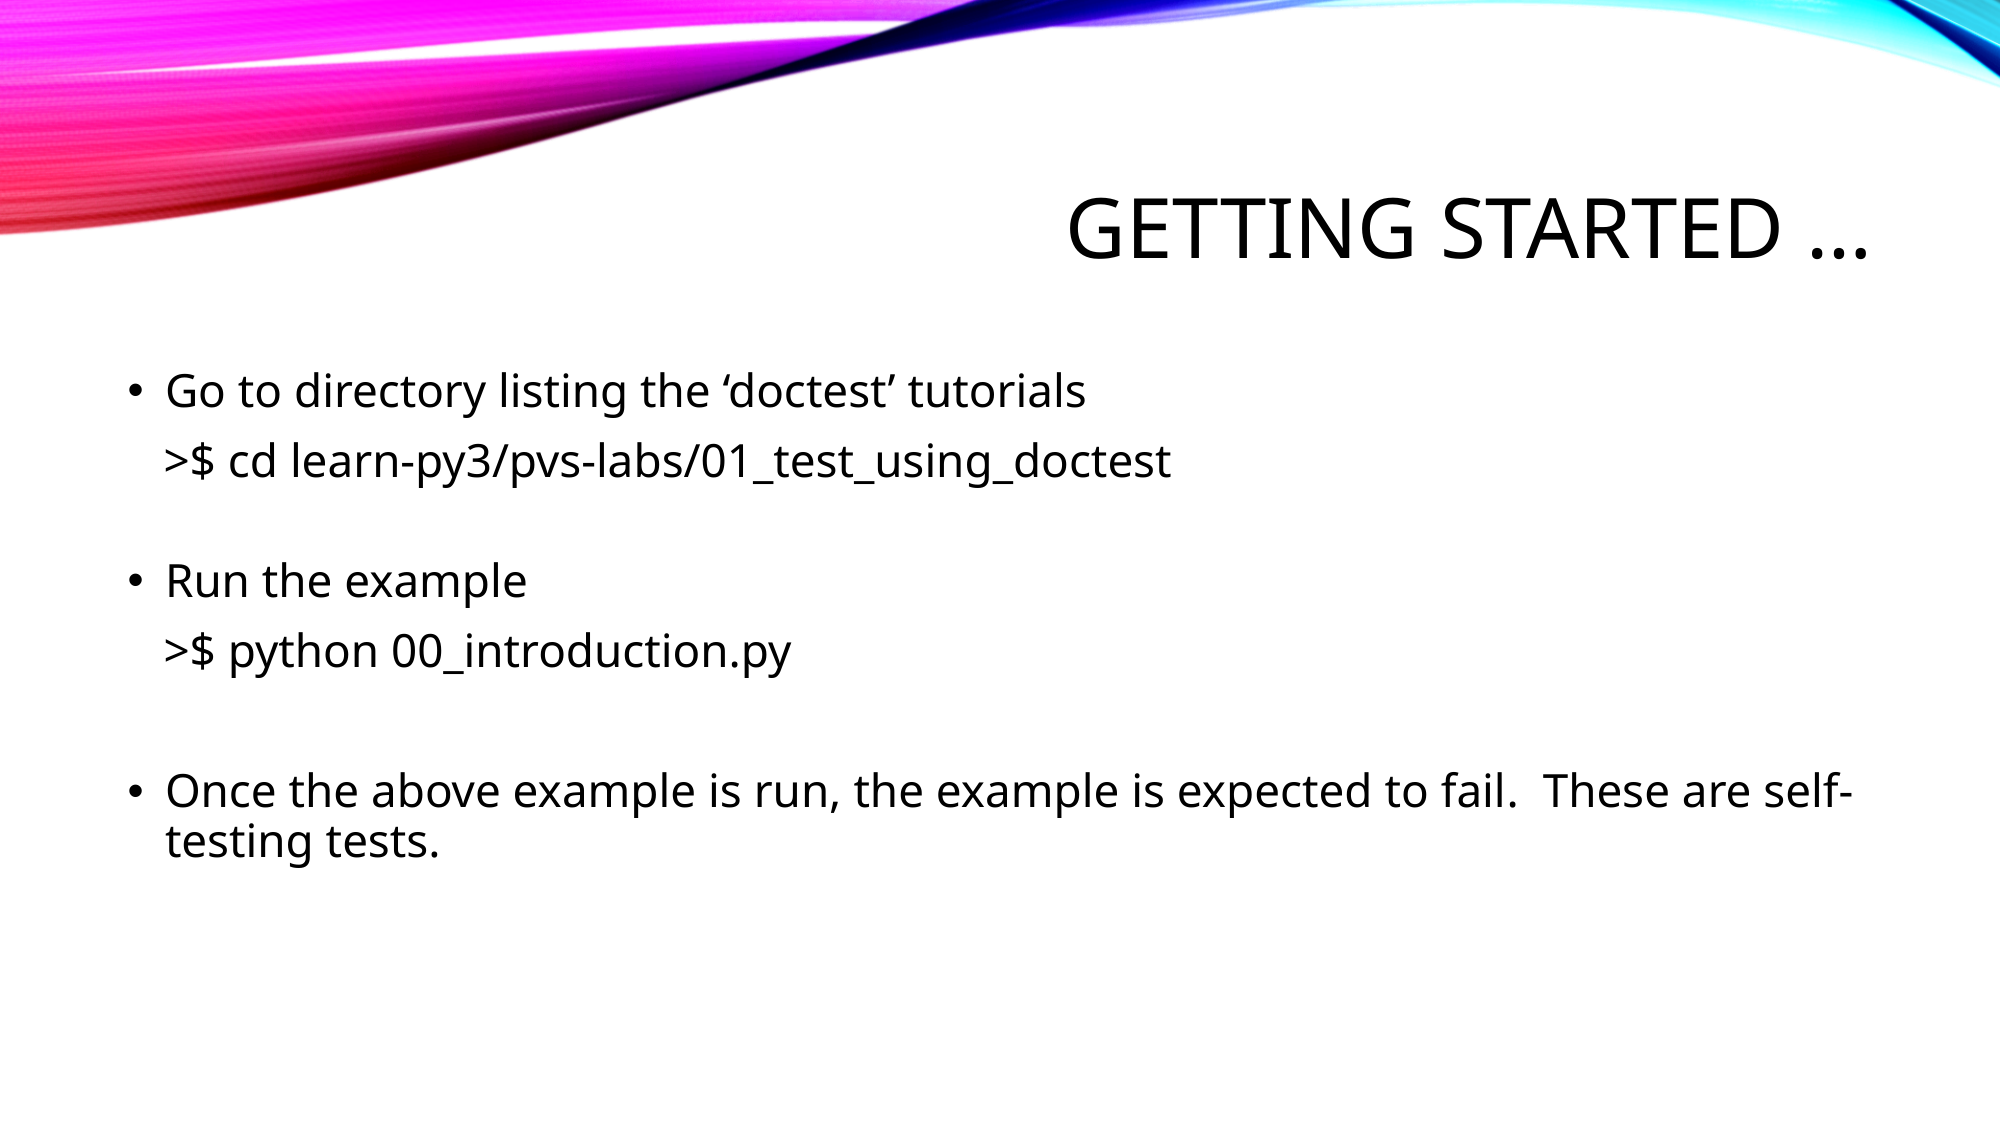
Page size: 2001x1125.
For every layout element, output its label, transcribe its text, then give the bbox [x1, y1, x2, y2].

picture [1910, 0, 2000, 45]
picture [1890, 0, 2000, 75]
picture [0, 0, 2000, 237]
list Go to directory listing the ‘doctest’ tutorials >$ cd learn-py3/pvs-labs/01_test_using_doctest Run the example >$ python 00_introduction.py Once the above example is run, the example is expected to fail. These are self-testing tests. [112, 360, 1888, 1021]
title Getting started … [474, 125, 1888, 338]
